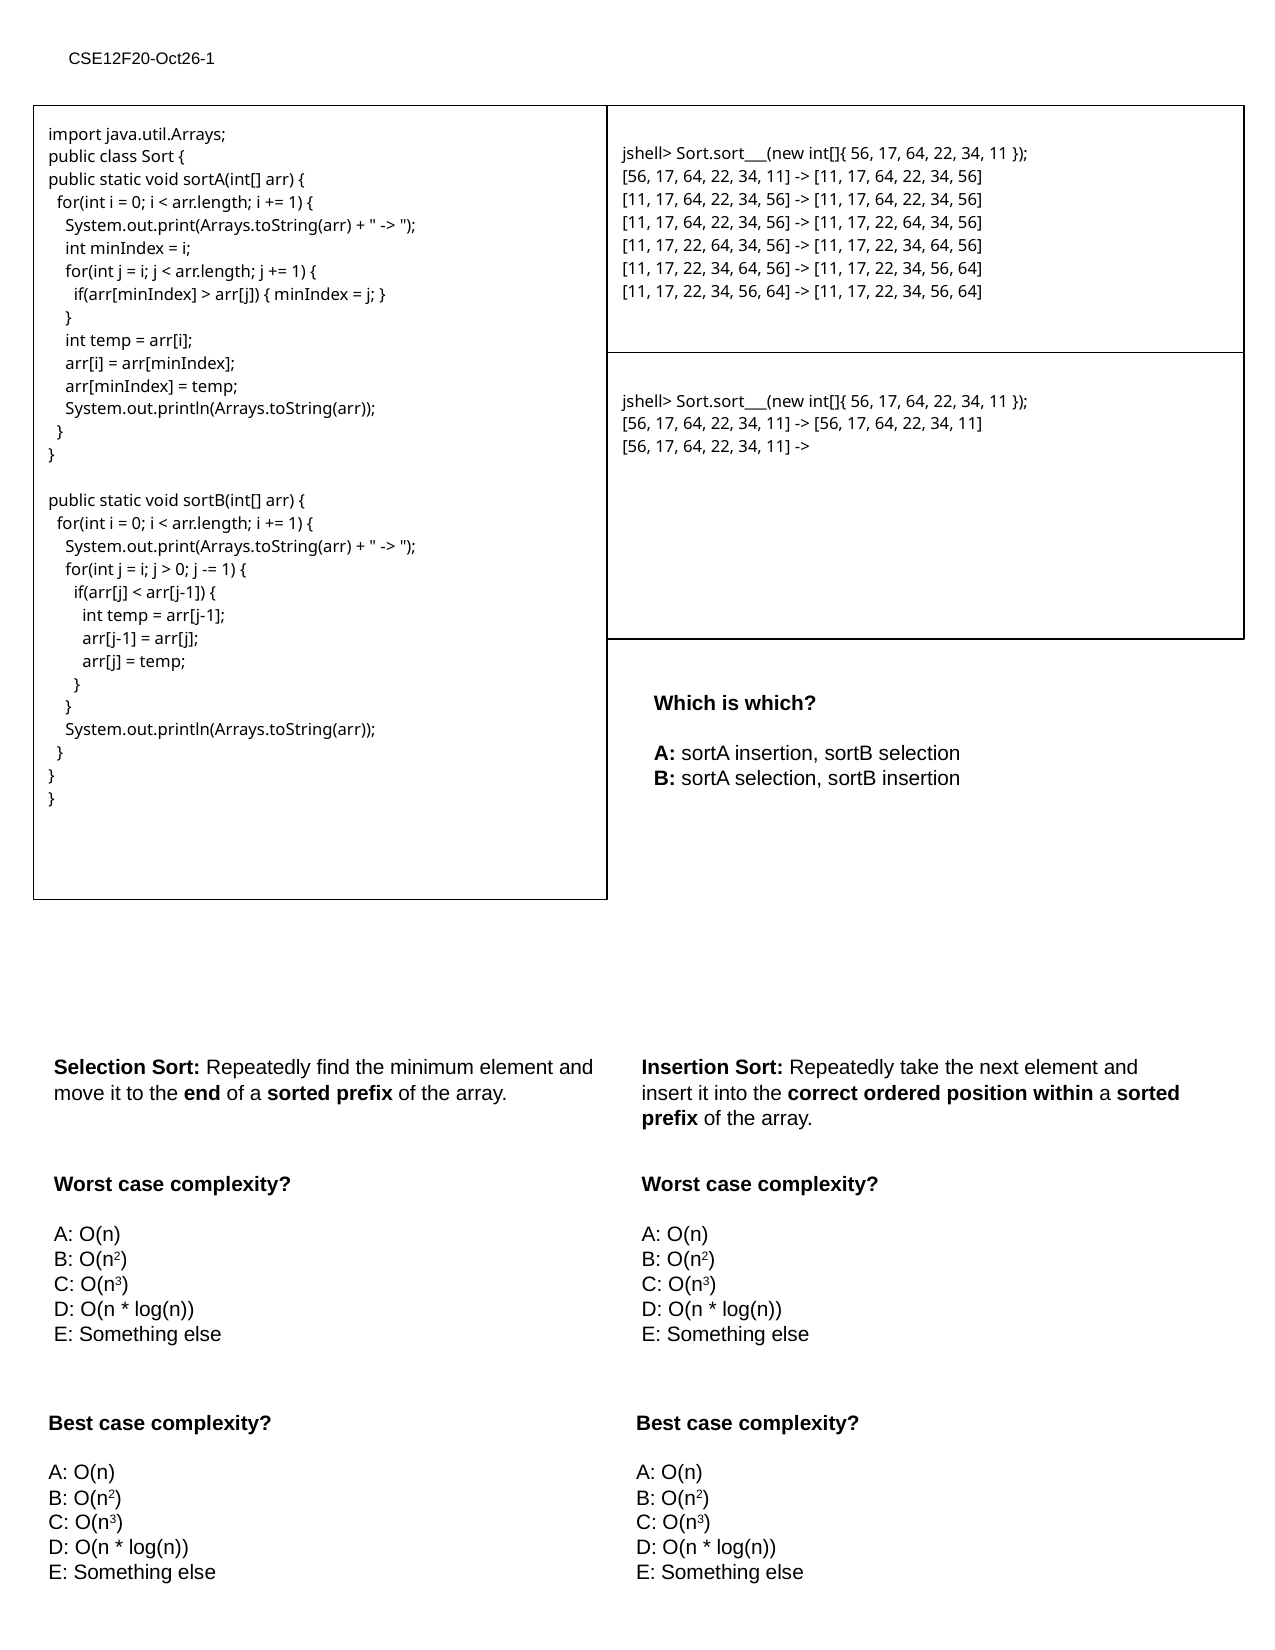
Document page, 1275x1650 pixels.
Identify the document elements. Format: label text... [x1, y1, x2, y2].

text_box Selection Sort: Repeatedly find the minimum element and move it to the end of a sorted prefix of the array. [38, 1039, 613, 1156]
text_box Insertion Sort: Repeatedly take the next element and insert it into the correct ordered position within a sorted prefix of the array. [626, 1039, 1201, 1156]
text_box Best case complexity? A: O(n) B: O(n2) C: O(n3) D: O(n * log(n)) E: Something else [621, 1394, 1195, 1576]
text_box jshell> Sort.sort___(new int[]{ 56, 17, 64, 22, 34, 11 }); [56, 17, 64, 22, 34, 11] -> [11, 17, 64, 22, 34, 56] [11, 17, 64, 22, 34, 56] -> [11, 17, 64, 22, 34, 56] [11, 17, 64, 22, 34, 56] -> [11, 17, 22, 64, 34, 56] [11, 17, 22, 64, 34, 56] -> [11, 17, 22, 34, 64, 56] [11, 17, 22, 34, 64, 56] -> [11, 17, 22, 34, 56, 64] [11, 17, 22, 34, 56, 64] -> [11, 17, 22, 34, 56, 64] [607, 105, 1245, 352]
text_box Worst case complexity? A: O(n) B: O(n2) C: O(n3) D: O(n * log(n)) E: Something else [626, 1156, 1201, 1338]
text_box Best case complexity? A: O(n) B: O(n2) C: O(n3) D: O(n * log(n)) E: Something else [33, 1394, 608, 1593]
text_box Worst case complexity? A: O(n) B: O(n2) C: O(n3) D: O(n * log(n)) E: Something else [38, 1156, 613, 1355]
text_box Which is which? A: sortA insertion, sortB selection B: sortA selection, sortB insertion [638, 674, 1213, 815]
text_box CSE12F20-Oct26-1 [53, 32, 312, 82]
text_box jshell> Sort.sort___(new int[]{ 56, 17, 64, 22, 34, 11 }); [56, 17, 64, 22, 34, 11] -> [56, 17, 64, 22, 34, 11] [56, 17, 64, 22, 34, 11] -> [607, 352, 1245, 640]
text_box import java.util.Arrays; public class Sort { public static void sortA(int[] arr) { for(int i = 0; i < arr.length; i += 1) { System.out.print(Arrays.toString(arr) + " -> "); int minIndex = i; for(int j = i; j < arr.length; j += 1) { if(arr[minIndex] > arr[j]) { minIndex = j; } } int temp = arr[i]; arr[i] = arr[minIndex]; arr[minIndex] = temp; System.out.println(Arrays.toString(arr)); } } public static void sortB(int[] arr) { for(int i = 0; i < arr.length; i += 1) { System.out.print(Arrays.toString(arr) + " -> "); for(int j = i; j > 0; j -= 1) { if(arr[j] < arr[j-1]) { int temp = arr[j-1]; arr[j-1] = arr[j]; arr[j] = temp; } } System.out.println(Arrays.toString(arr)); } } } [33, 105, 608, 900]
